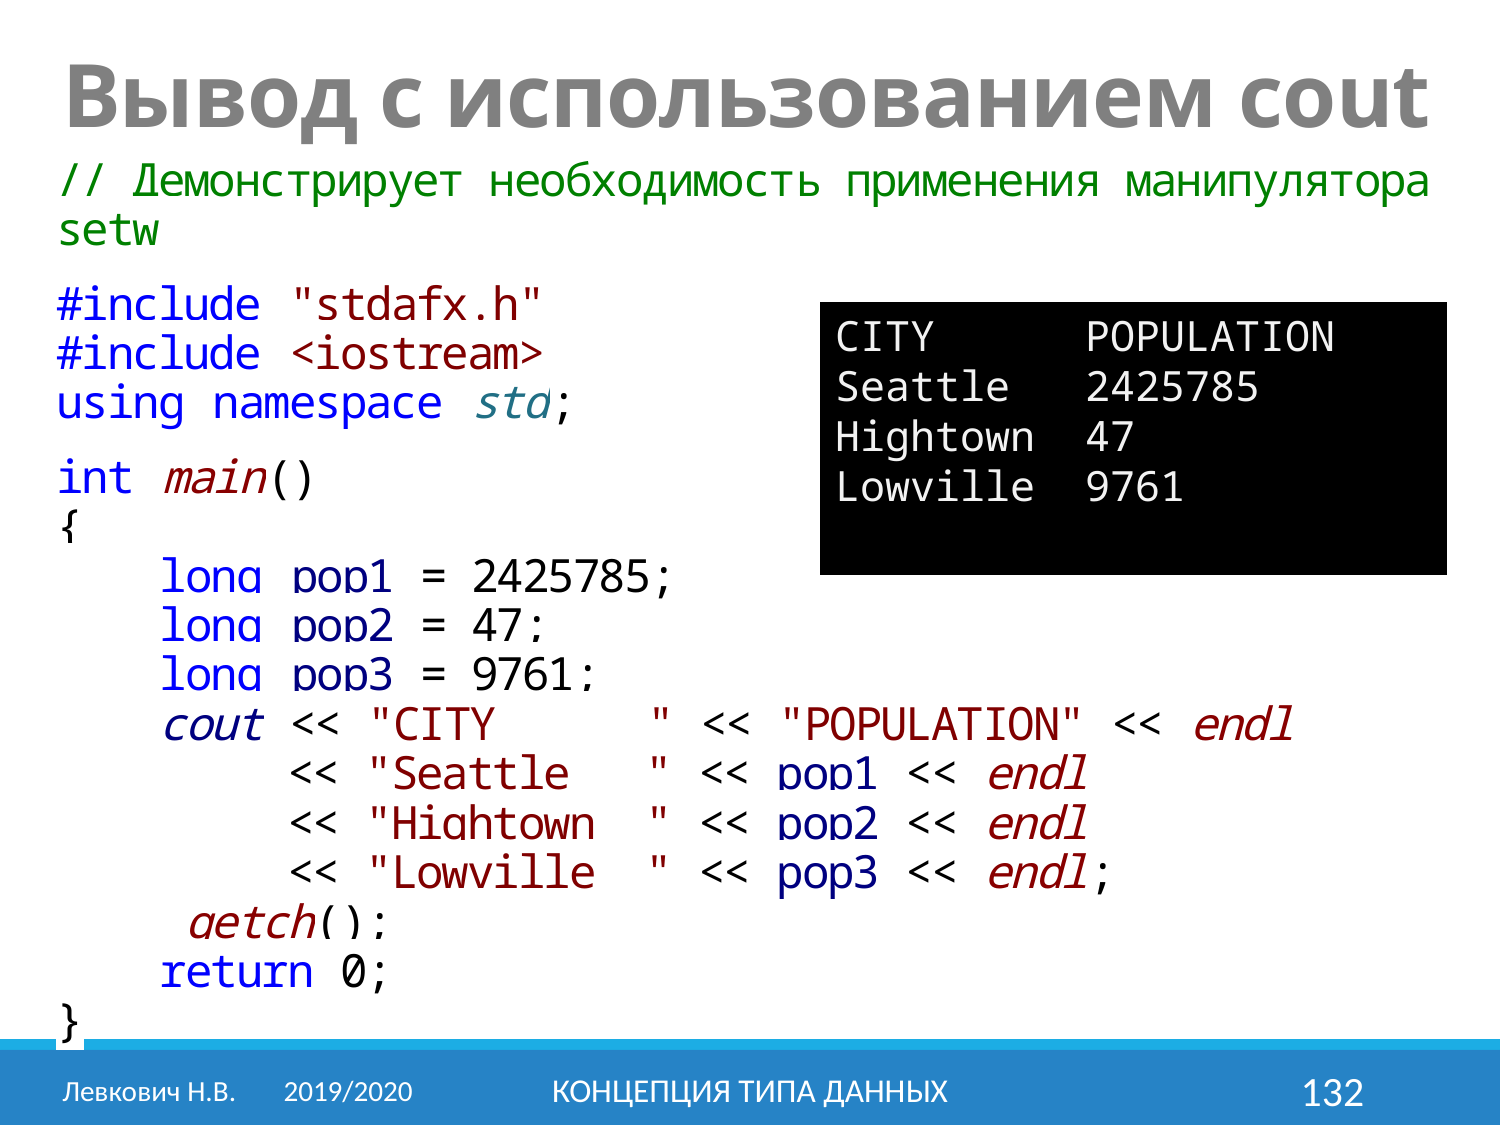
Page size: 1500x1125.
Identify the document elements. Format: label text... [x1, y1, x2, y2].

text_box // Демонстрирует необходимость применения манипулятора setw #include "stdafx.h" #include <iostream> using namespace std; int main() { long pop1 = 2425785; long pop2 = 47; long pop3 = 9761; cout << "CITY " << "POPULATION" << endl << "Seattle " << pop1 << endl << "Hightown " << pop2 << endl << "Lowville " << pop3 << endl; _getch(); return 0; } [41, 149, 1471, 870]
text_box CITY POPULATION Seattle 2425785 Hightown 47 Lowville 9761 [820, 302, 1447, 575]
footer Концепция типа данных [453, 1059, 1047, 1120]
text_box Вывод с использованием cout [47, 0, 1465, 201]
slide_number 132 [1218, 1059, 1380, 1120]
slide_number Левкович Н.В. 2019/2020 [47, 1059, 440, 1120]
